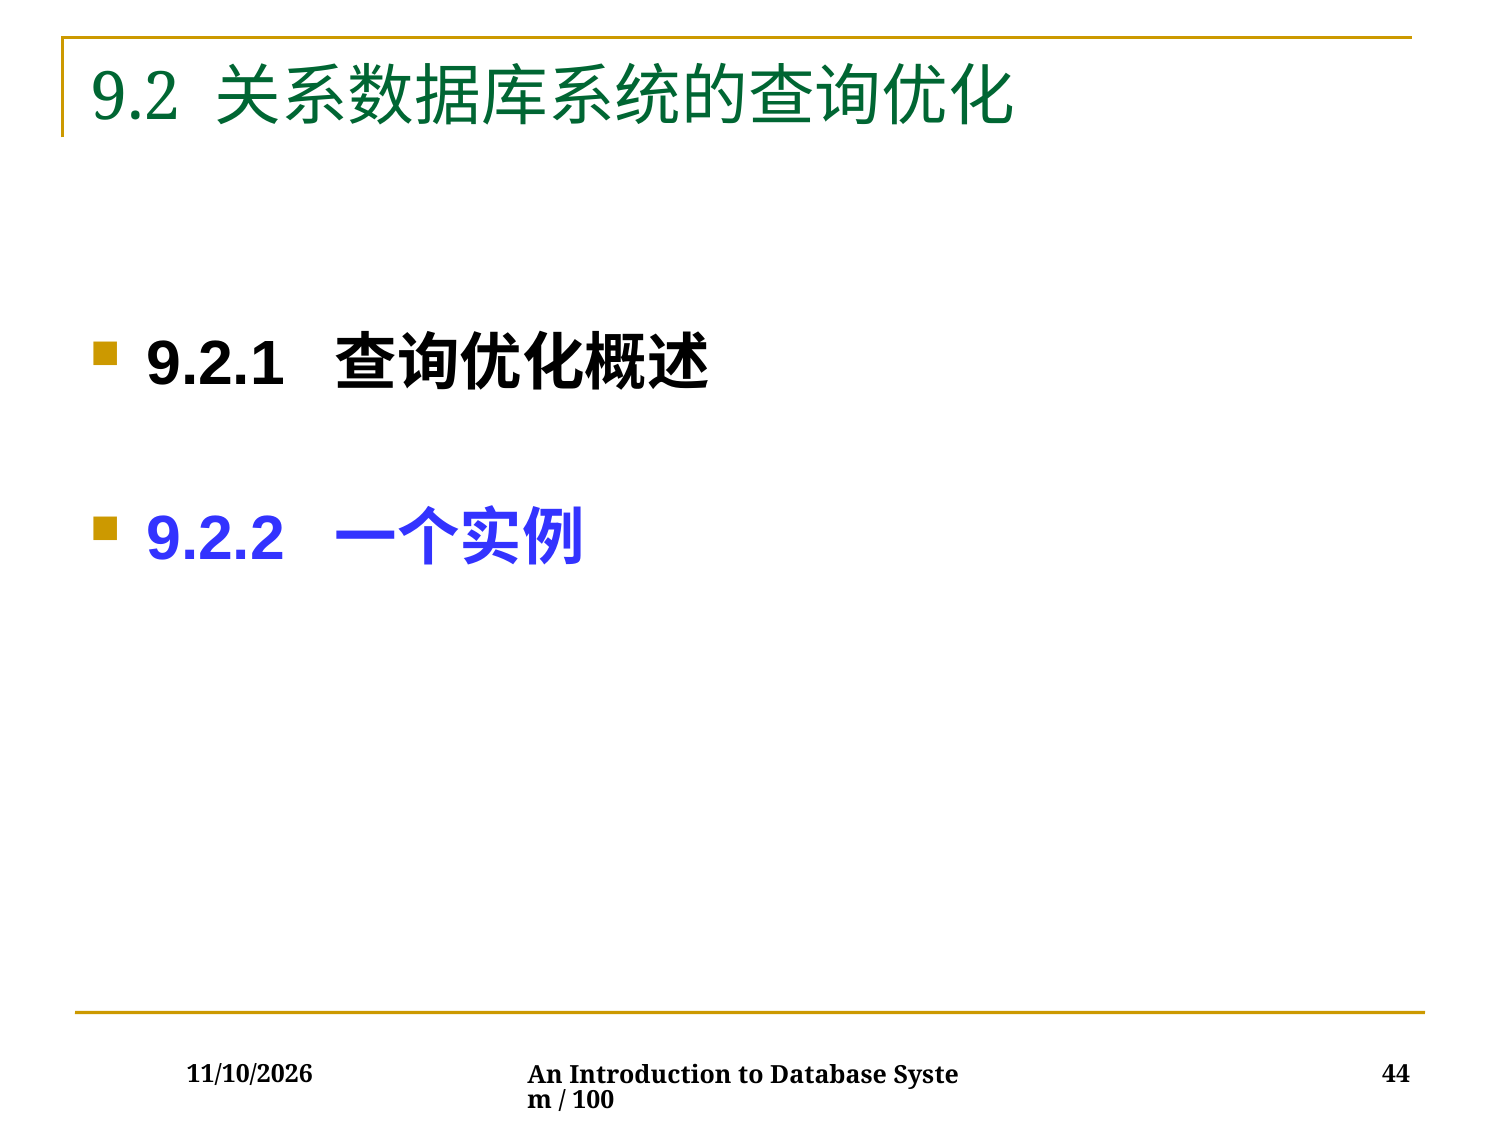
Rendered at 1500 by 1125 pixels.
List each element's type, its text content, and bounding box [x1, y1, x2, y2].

footer An Introduction to Database System / 100 [512, 1025, 988, 1100]
title 9.2 关系数据库系统的查询优化 [75, 45, 1425, 233]
list 9.2.1 查询优化概述 9.2.2 一个实例 [75, 314, 1425, 1038]
slide_number 44 [1074, 1024, 1425, 1100]
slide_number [75, 1024, 425, 1100]
